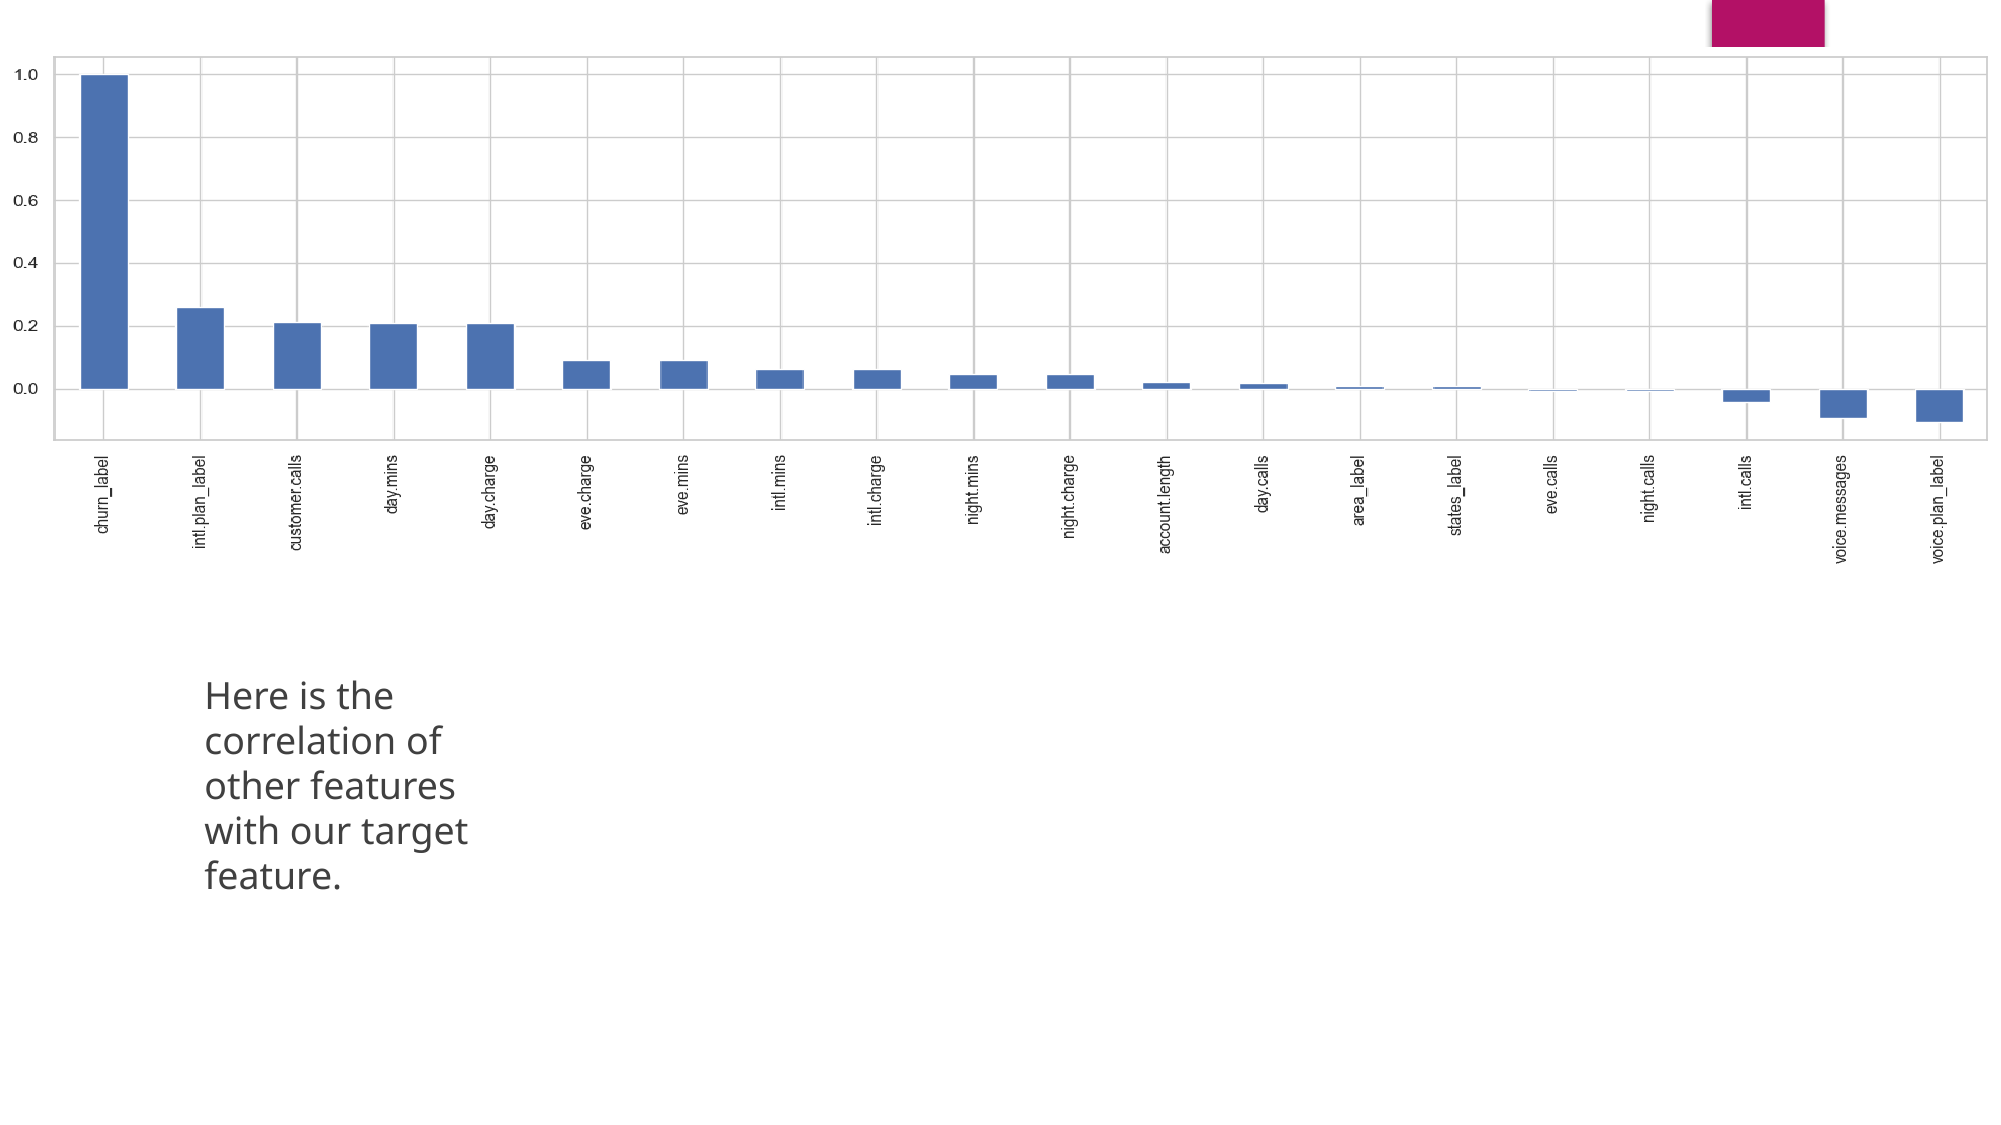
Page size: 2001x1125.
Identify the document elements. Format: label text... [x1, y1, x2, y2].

picture [0, 47, 2000, 572]
list Here is the correlation of other features with our target feature. [189, 583, 506, 988]
